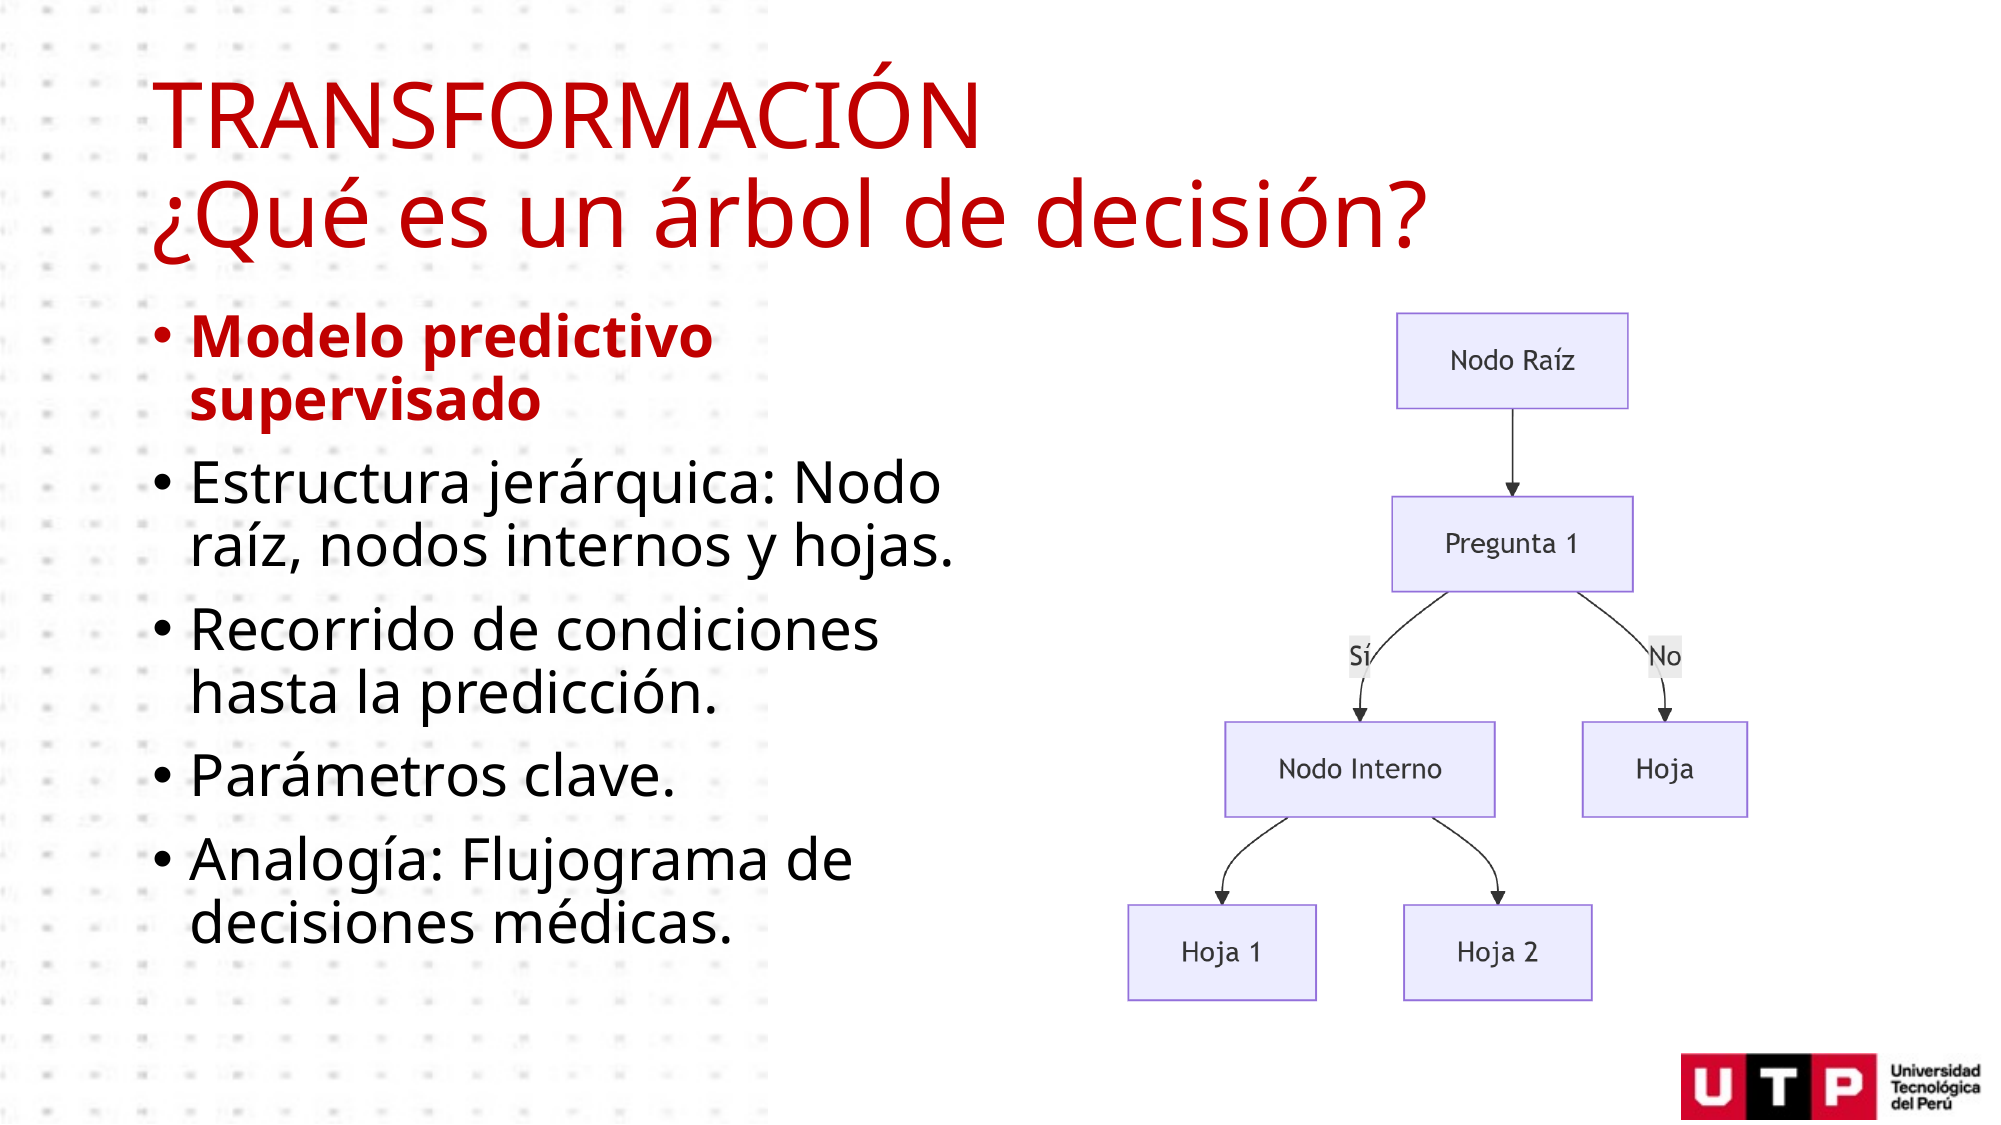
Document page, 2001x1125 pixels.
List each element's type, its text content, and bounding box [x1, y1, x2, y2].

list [1114, 298, 1761, 1014]
picture [0, 0, 769, 1124]
title TRANSFORMACIÓN ¿Qué es un árbol de decisión? [769, 59, 1863, 278]
picture [1680, 1053, 2000, 1120]
list Modelo predictivo supervisado Estructura jerárquica: Nodo raíz, nodos internos y hojas. Recorrido de condiciones hasta la predicción. Parámetros clave. Analogía: Flujograma de decisiones médicas. [769, 299, 988, 1014]
